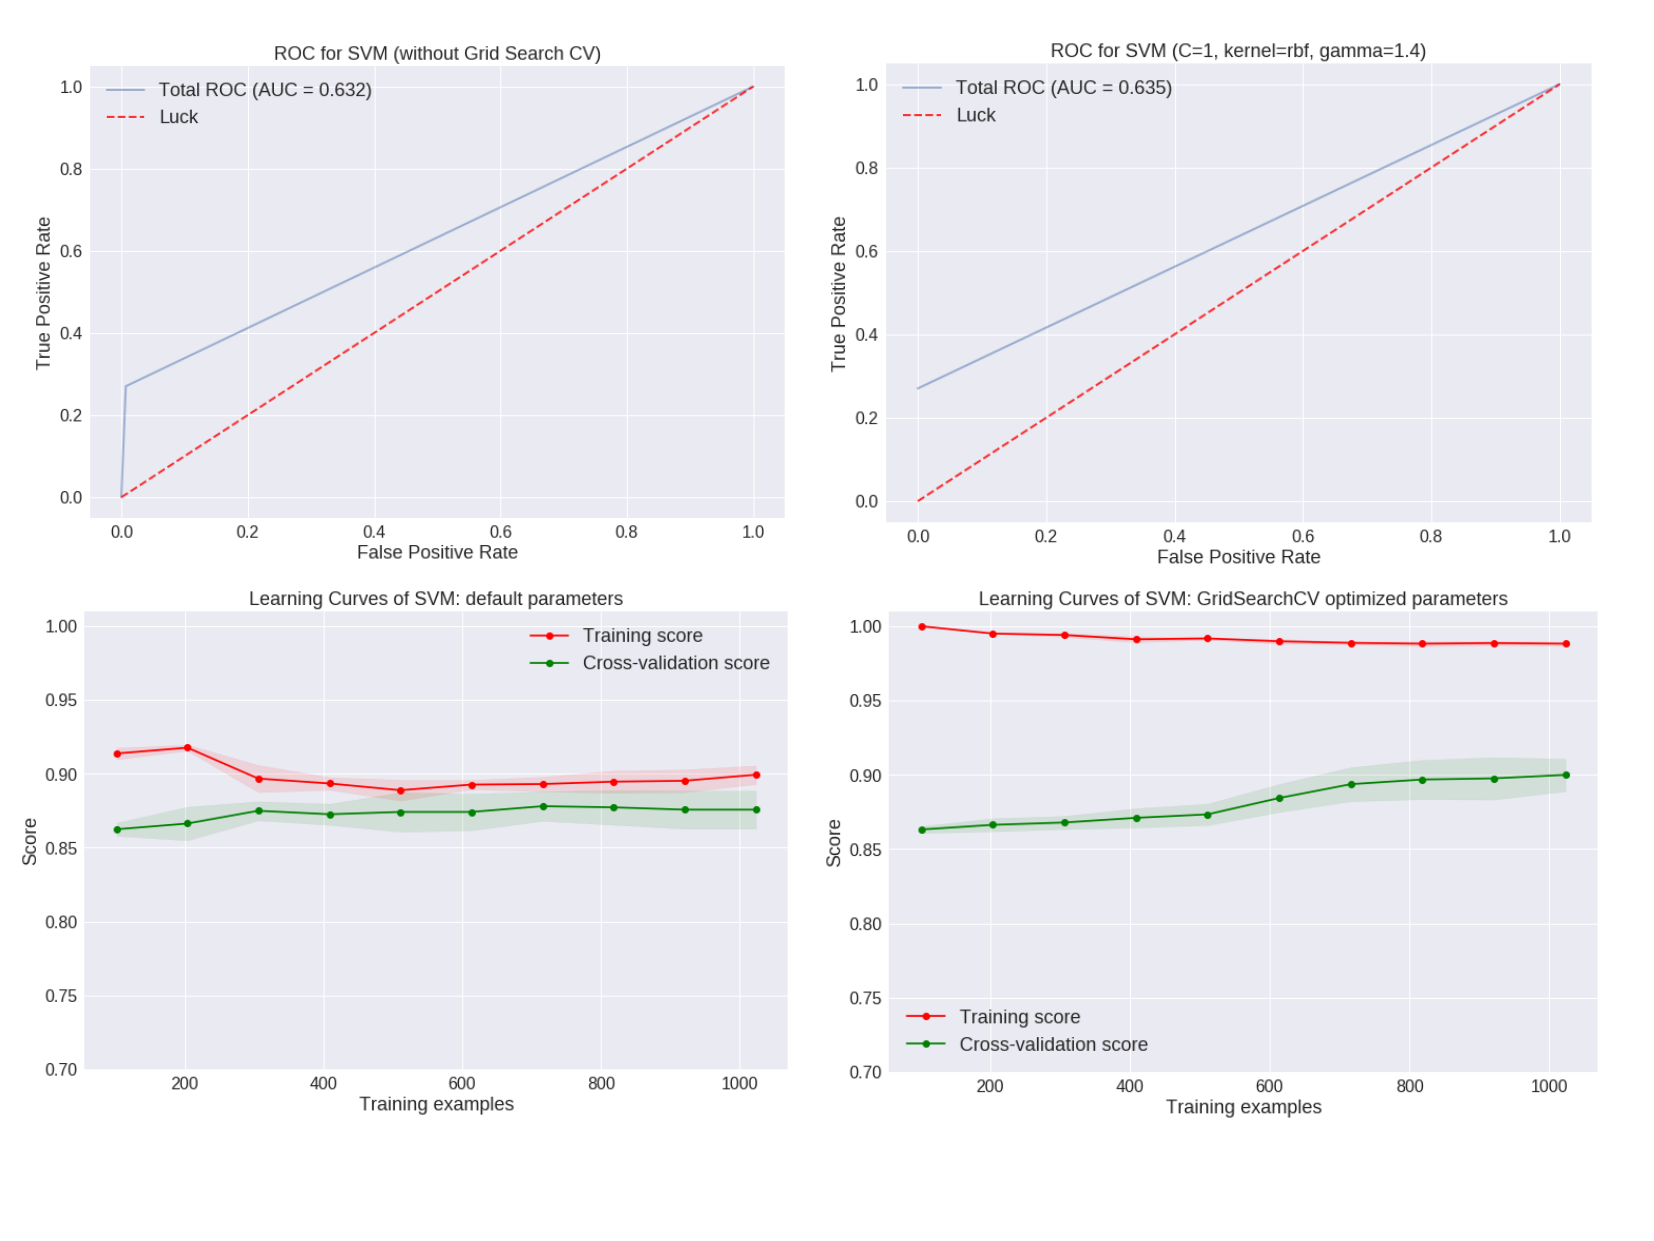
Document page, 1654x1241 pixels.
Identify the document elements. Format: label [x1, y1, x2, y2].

picture [824, 35, 1599, 575]
picture [819, 584, 1606, 1126]
picture [14, 584, 796, 1122]
picture [29, 39, 793, 571]
